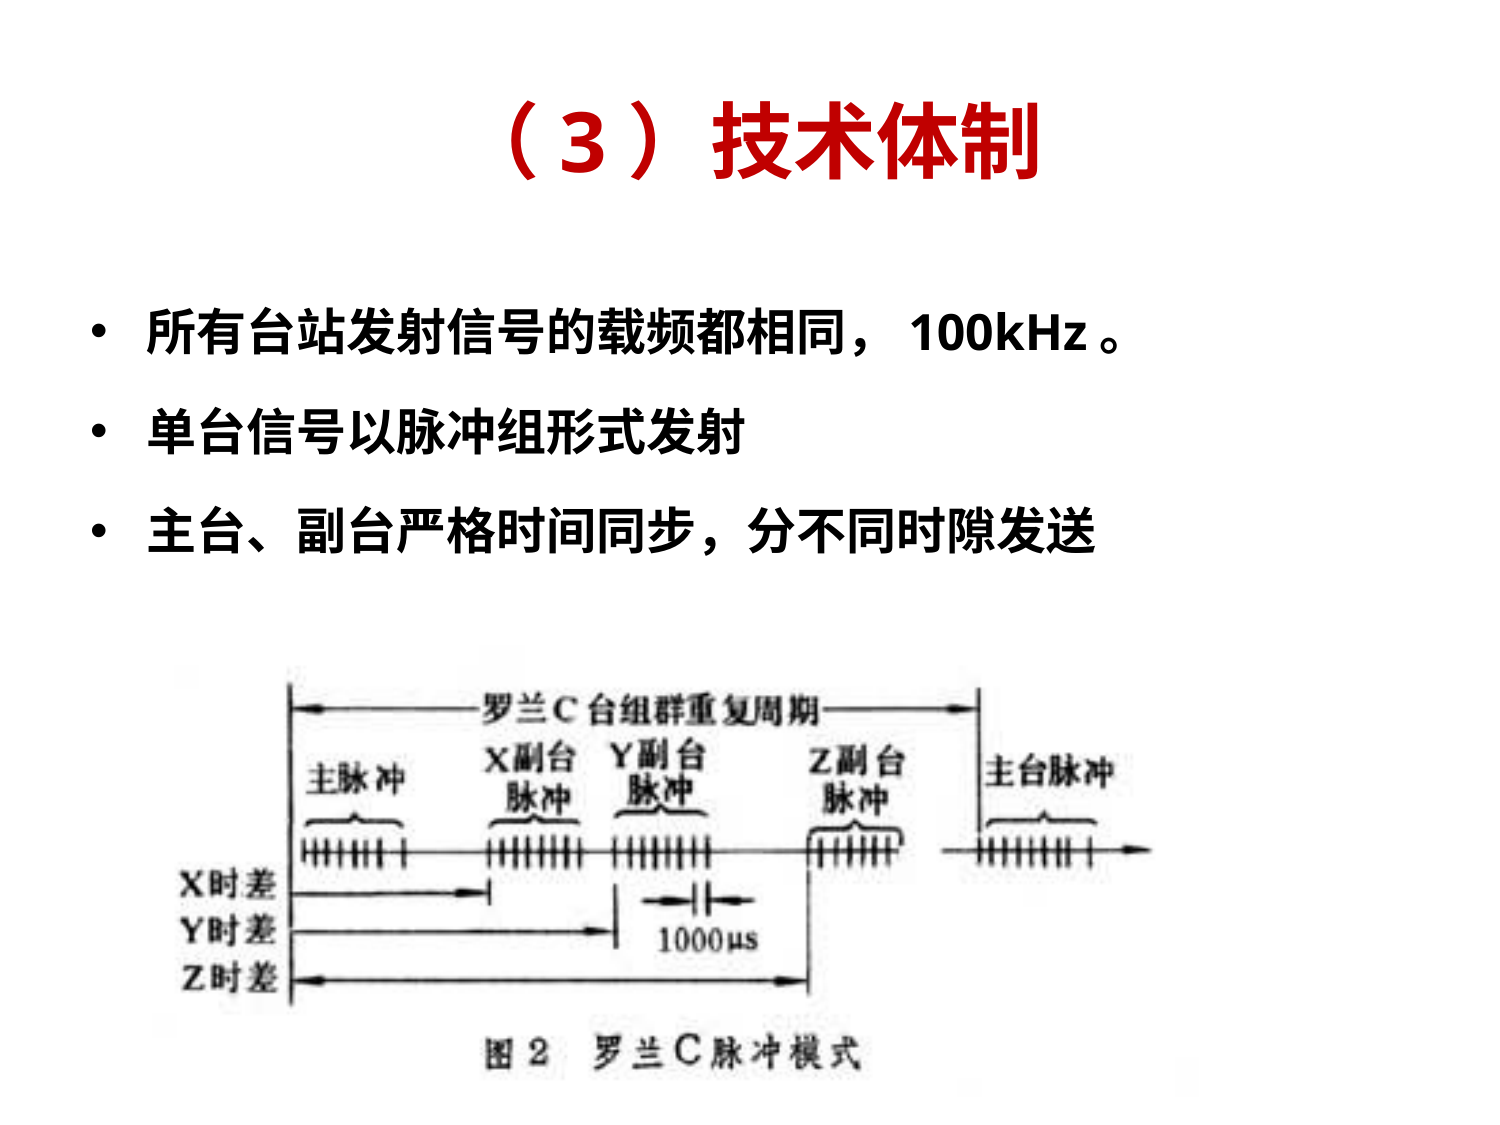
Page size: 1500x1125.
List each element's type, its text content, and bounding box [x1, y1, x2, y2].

title （3）技术体制 [75, 45, 1425, 233]
list 所有台站发射信号的载频都相同，100kHz。 单台信号以脉冲组形式发射 主台、副台严格时间同步，分不同时隙发送 [75, 262, 1425, 1005]
picture [110, 644, 1200, 1097]
